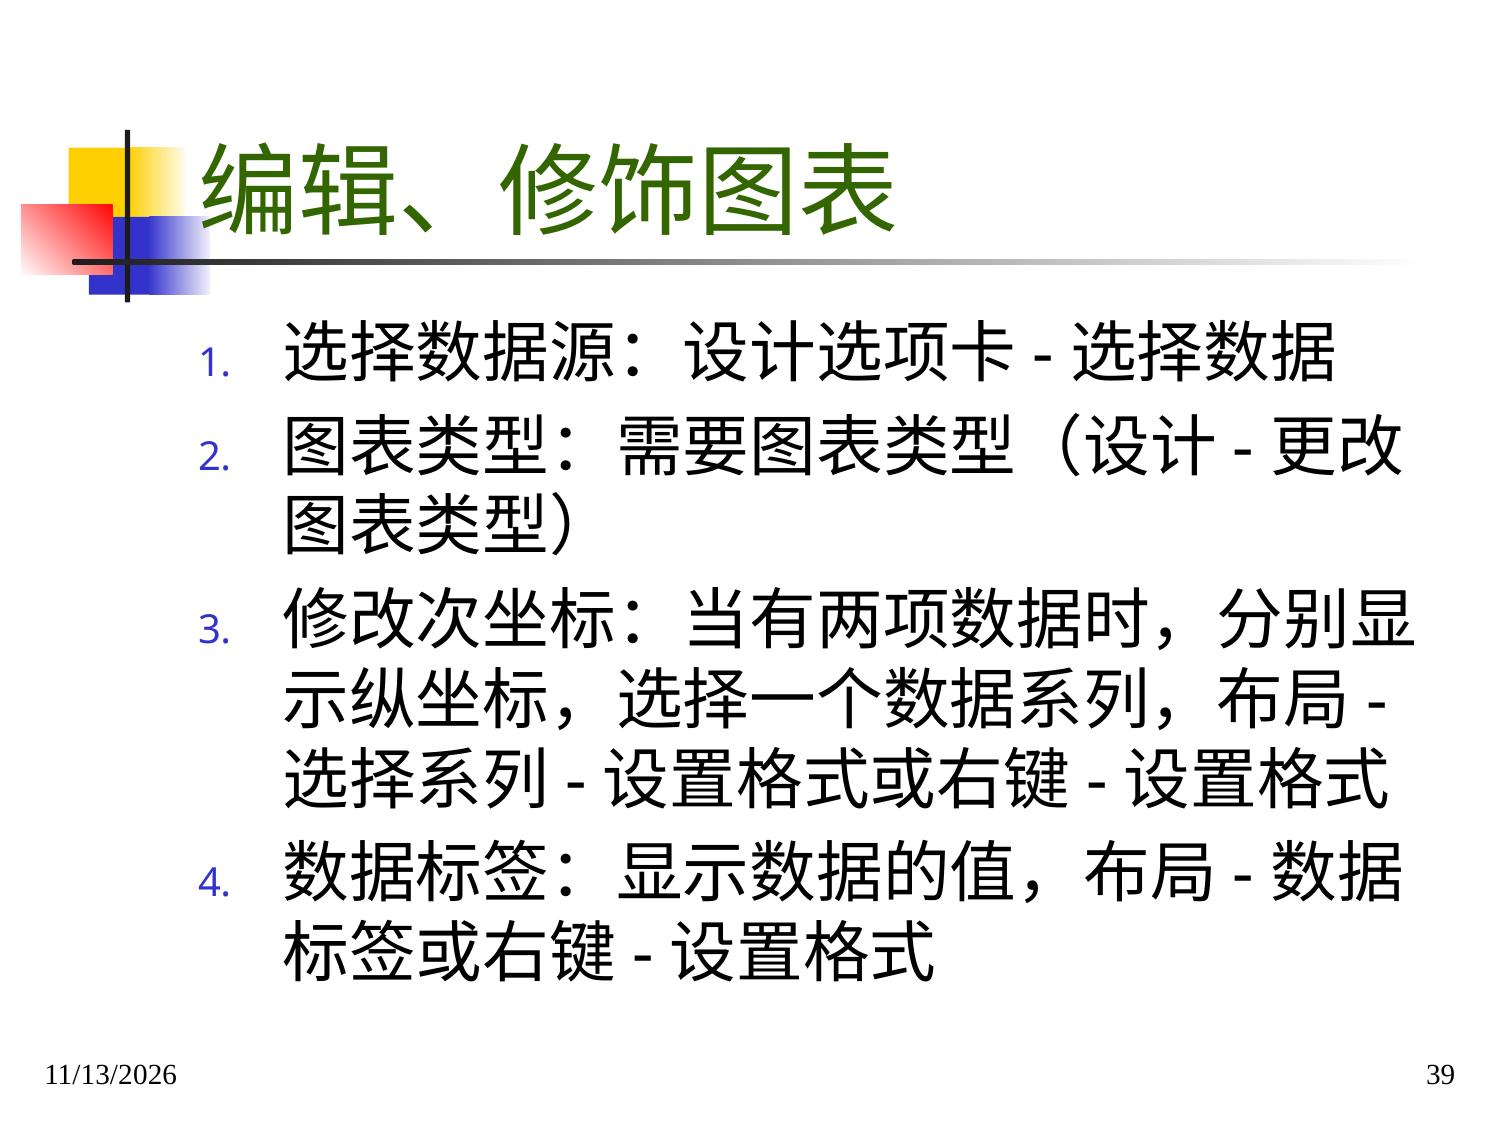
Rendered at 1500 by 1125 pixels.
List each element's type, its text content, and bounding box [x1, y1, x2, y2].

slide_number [29, 1023, 219, 1099]
list 选择数据源：设计选项卡-选择数据 图表类型：需要图表类型（设计-更改图表类型） 修改次坐标：当有两项数据时，分别显示纵坐标，选择一个数据系列，布局-选择系列-设置格式或右键-设置格式 数据标签：显示数据的值，布局-数据标签或右键-设置格式 [183, 302, 1469, 1024]
title 编辑、修饰图表 [183, 101, 1468, 256]
slide_number 39 [1281, 1023, 1471, 1099]
